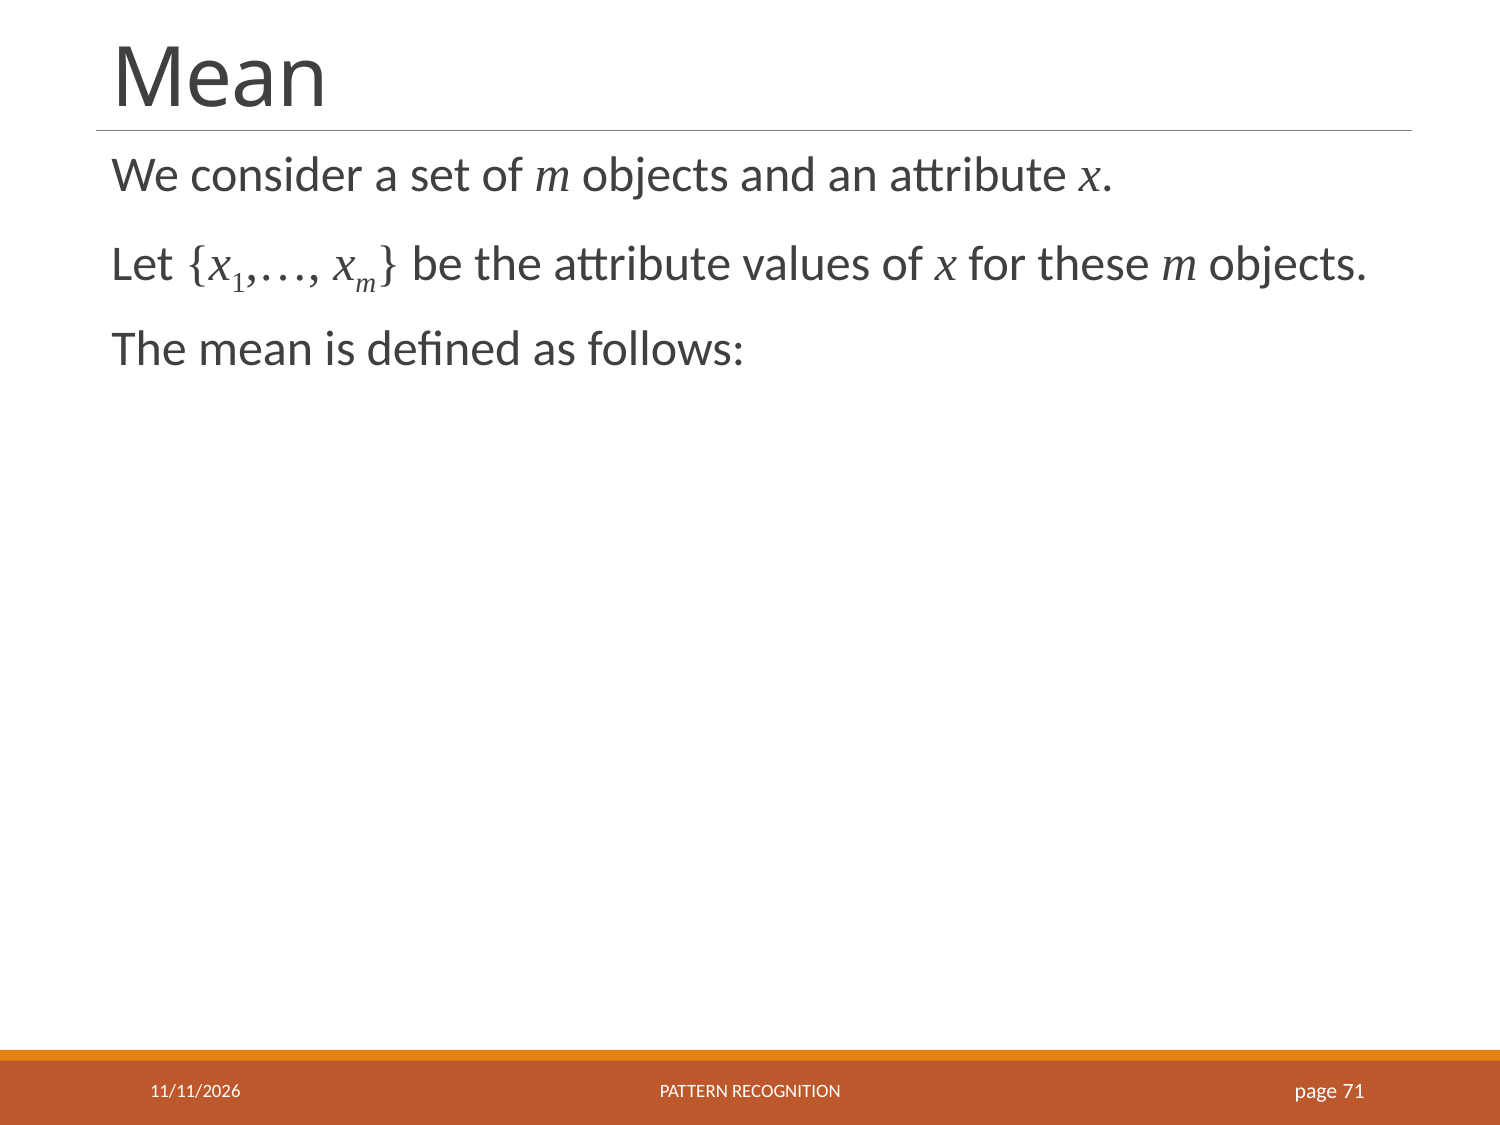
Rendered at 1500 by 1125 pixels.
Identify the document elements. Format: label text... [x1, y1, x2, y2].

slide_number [135, 1059, 440, 1120]
footer Pattern recognition [453, 1059, 1047, 1120]
title Mean [96, 19, 1413, 131]
slide_number page 71 [1218, 1059, 1380, 1120]
